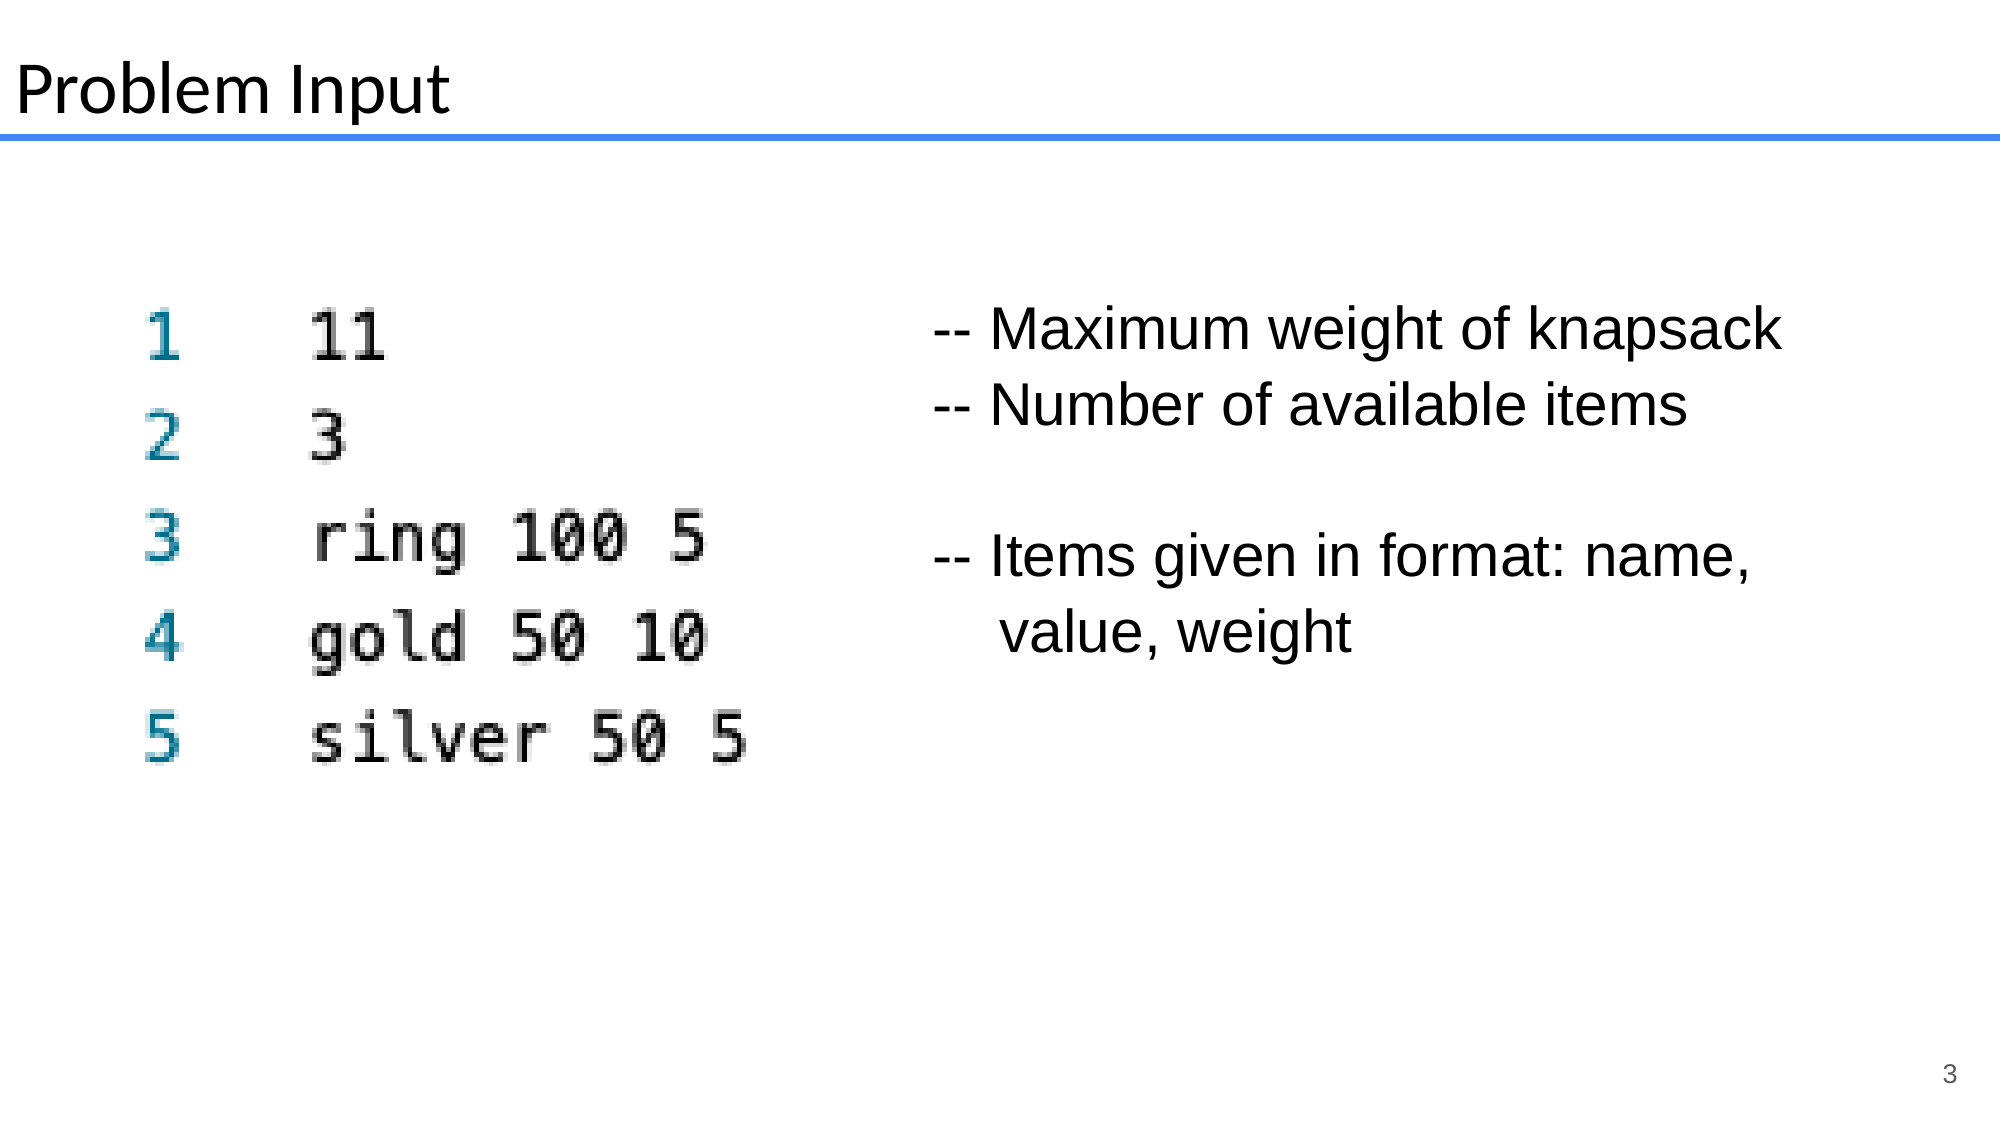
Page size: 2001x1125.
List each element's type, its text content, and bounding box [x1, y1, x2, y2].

text_box -- Maximum weight of knapsack -- Number of available items -- Items given in format: name, value, weight [767, 290, 2000, 835]
text_box Problem Input [0, 0, 2000, 134]
picture [102, 303, 823, 810]
slide_number ‹#› [1870, 1042, 1973, 1103]
